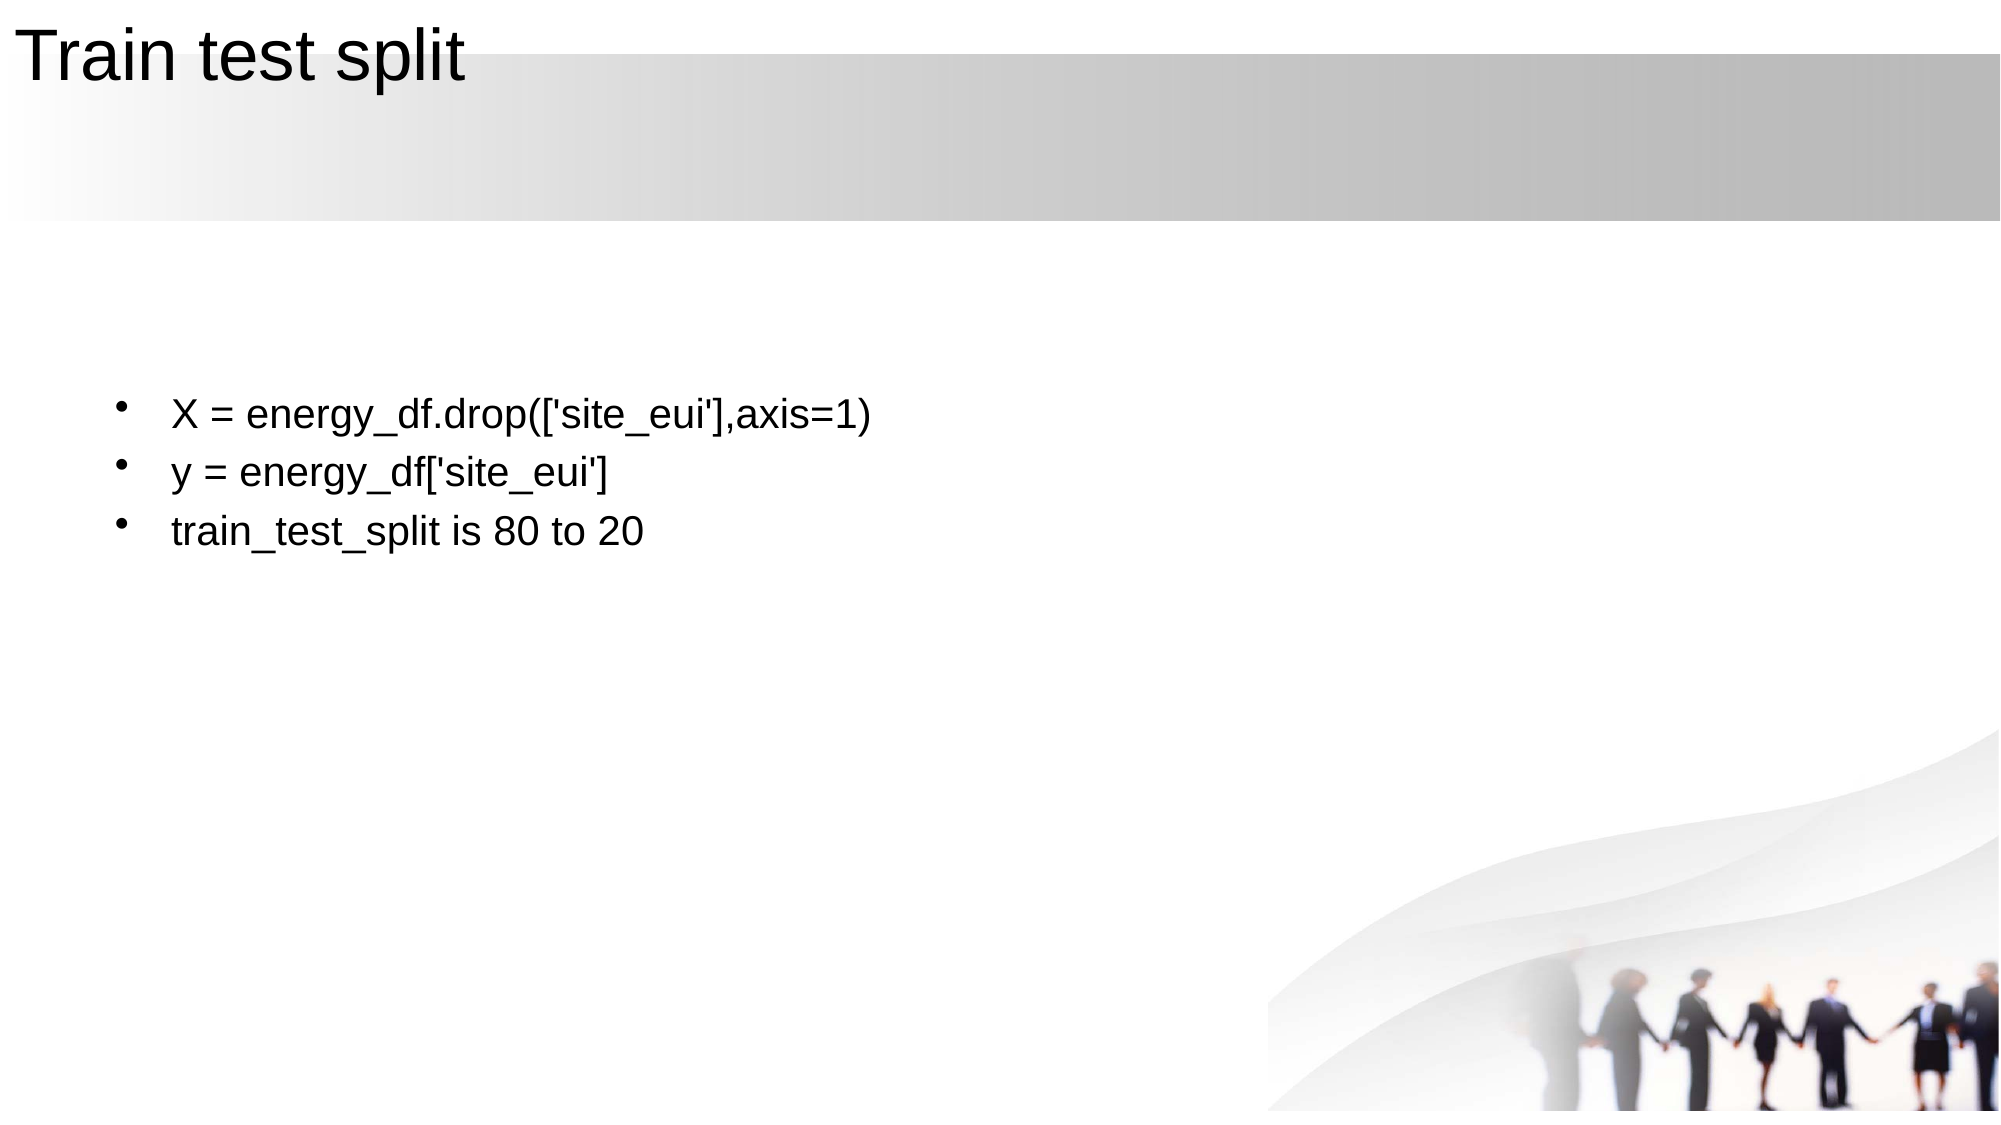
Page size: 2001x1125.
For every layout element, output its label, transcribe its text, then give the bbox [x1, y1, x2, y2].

list X = energy_df.drop(['site_eui'],axis=1) y = energy_df['site_eui'] train_test_split is 80 to 20 [99, 262, 1901, 1006]
picture [1268, 728, 1999, 1111]
text_box Train test split [0, 0, 1000, 103]
